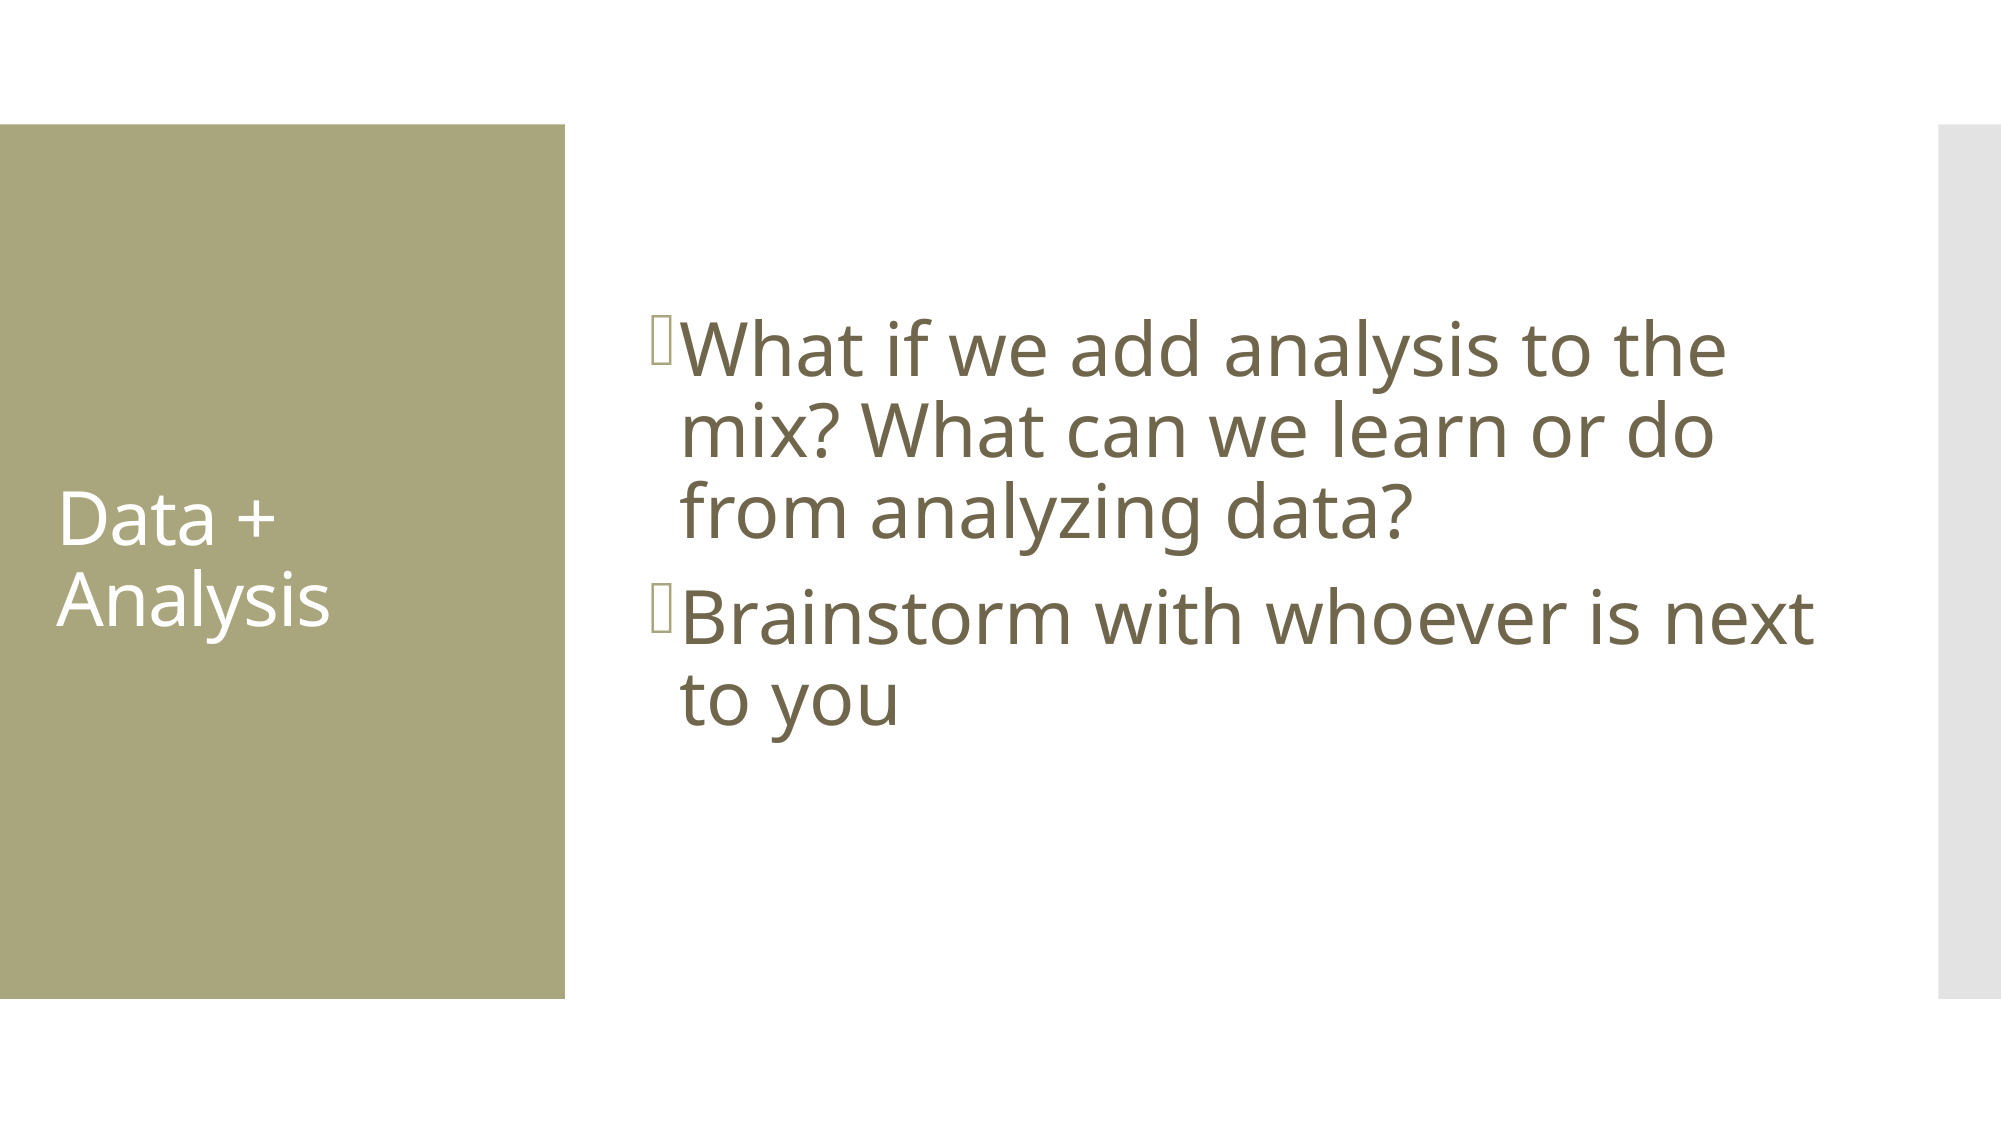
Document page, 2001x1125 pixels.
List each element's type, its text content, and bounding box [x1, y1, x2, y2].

title Data + Analysis [41, 184, 525, 940]
list What if we add analysis to the mix? What can we learn or do from analyzing data? Brainstorm with whoever is next to you [634, 141, 1835, 982]
